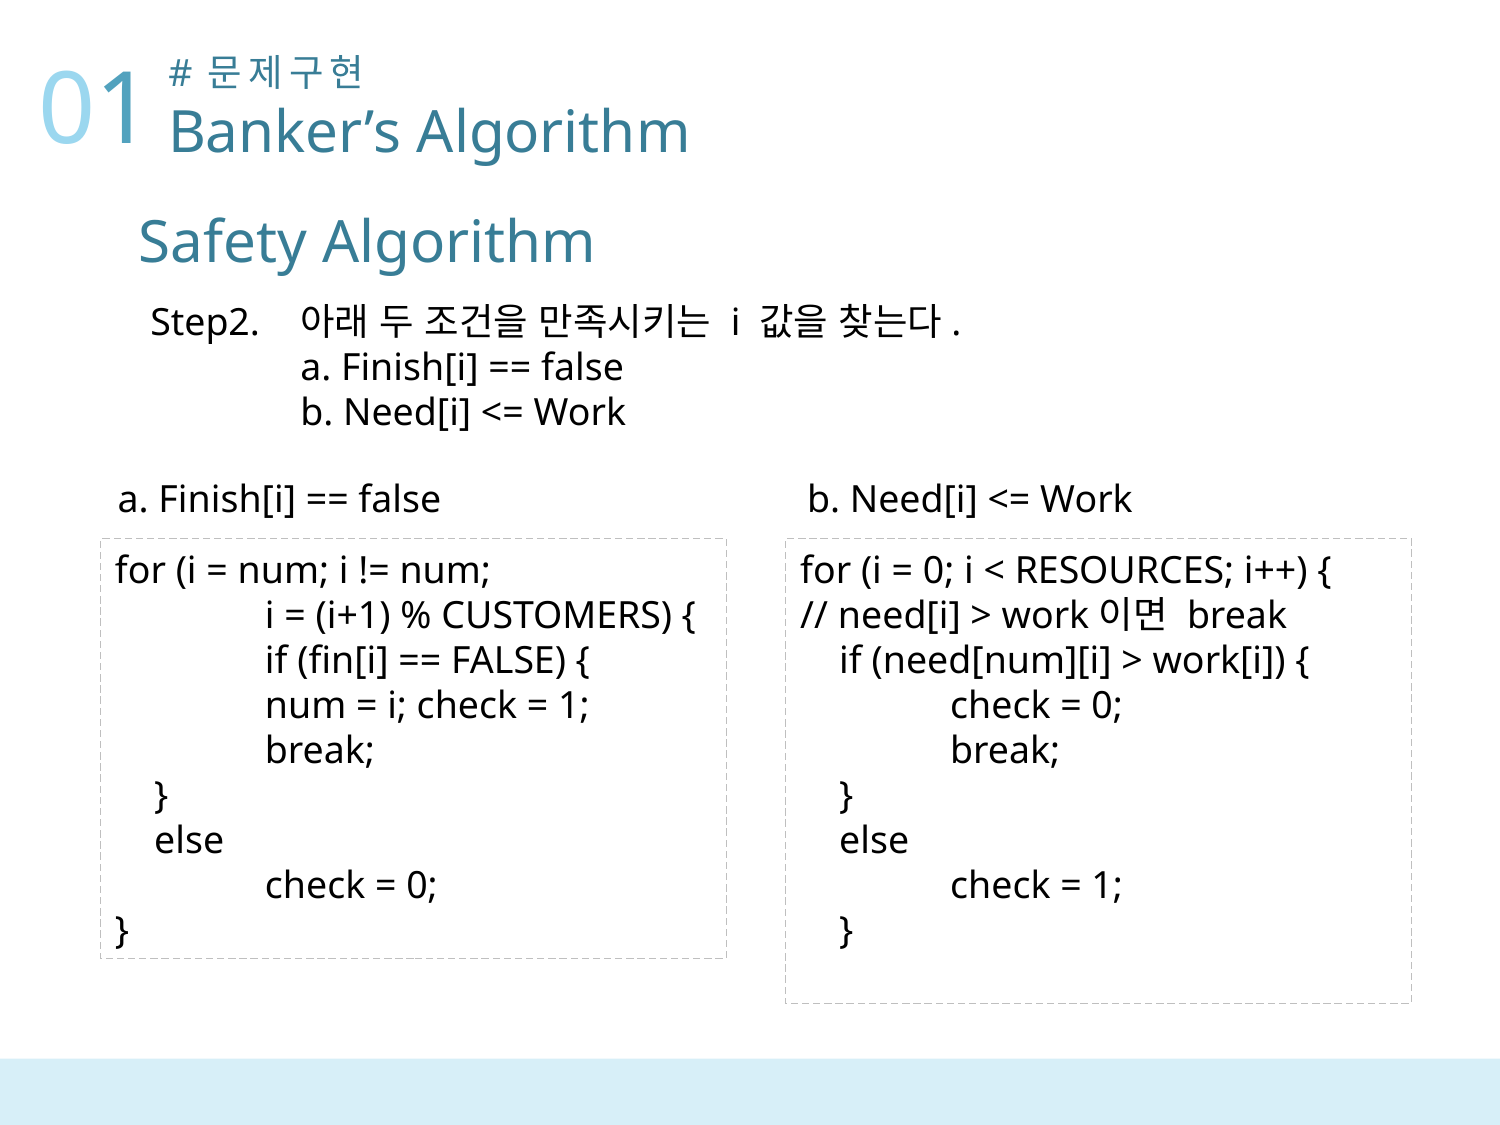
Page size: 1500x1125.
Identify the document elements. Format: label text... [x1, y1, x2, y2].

text_box #문제구현 Banker’s Algorithm [201, 41, 1105, 172]
text_box Safety Algorithm [123, 196, 998, 281]
text_box a. Finish[i] == false [102, 467, 457, 528]
text_box [0, 1056, 1500, 1125]
text_box b. Need[i] <= Work [792, 467, 1148, 528]
text_box for (i = 0; i < RESOURCES; i++) { // need[i] > work이면 break if (need[num][i] > work[i]) { check = 0; break; } else check = 1; } [785, 538, 1412, 1004]
text_box for (i = num; i != num; i = (i+1) % CUSTOMERS) { if (fin[i] == FALSE) { num = i; check = 1; break; } else check = 0; } [100, 538, 727, 959]
text_box Step2. 아래 두 조건을 만족시키는 i 값을 찾는다. a. Finish[i] == false b. Need[i] <= Work [135, 290, 1317, 441]
text_box 01 [23, 36, 201, 172]
